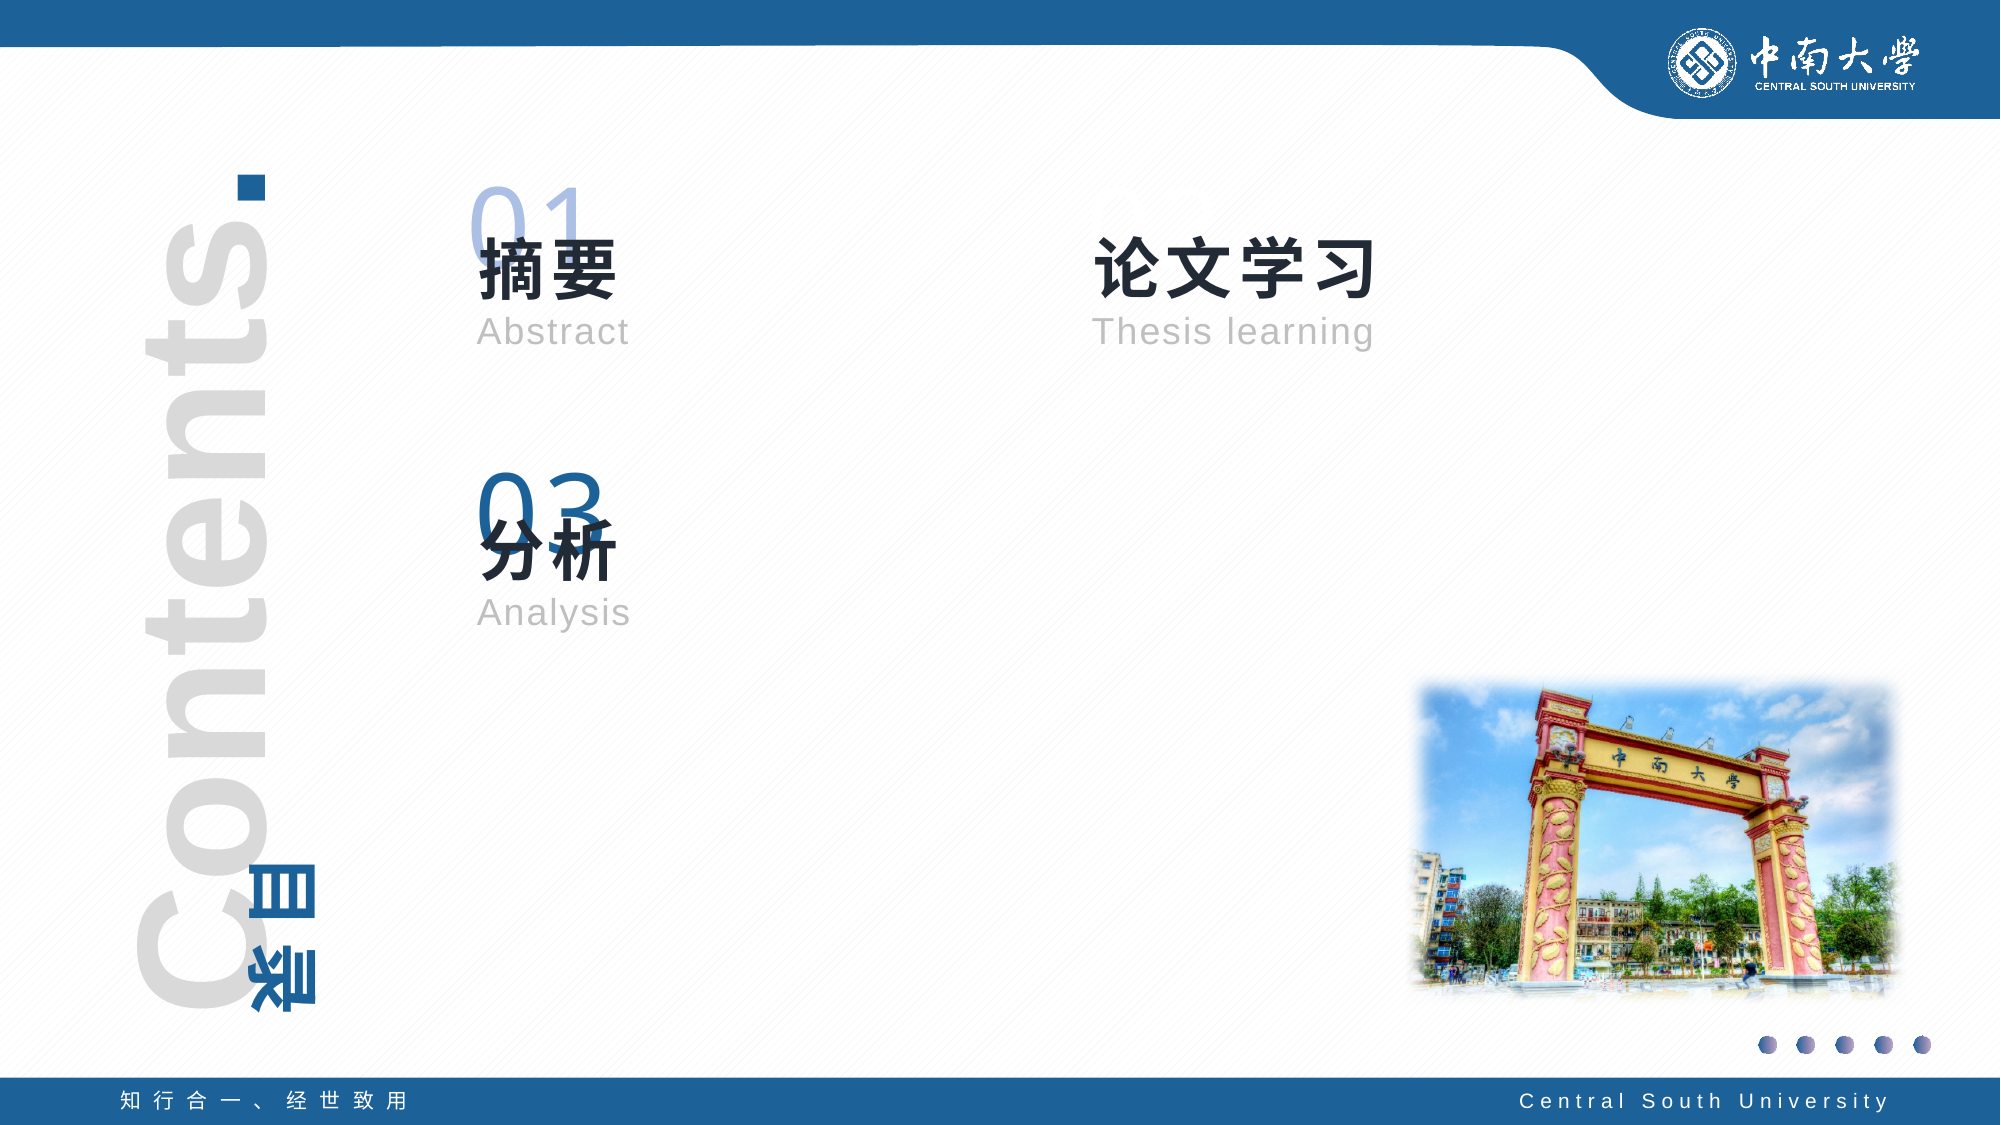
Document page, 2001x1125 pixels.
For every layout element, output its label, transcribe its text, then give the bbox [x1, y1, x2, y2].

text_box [75, 142, 338, 1037]
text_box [1758, 1035, 1931, 1054]
text_box Central South University [1504, 1080, 1902, 1120]
picture [1404, 670, 1907, 1005]
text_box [1073, 148, 1399, 360]
picture [1658, 22, 1931, 103]
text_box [459, 148, 646, 361]
text_box 知行合一、经世致用 [105, 1080, 423, 1120]
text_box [459, 434, 648, 641]
text_box [0, 1077, 2000, 1125]
text_box [0, 0, 2000, 119]
